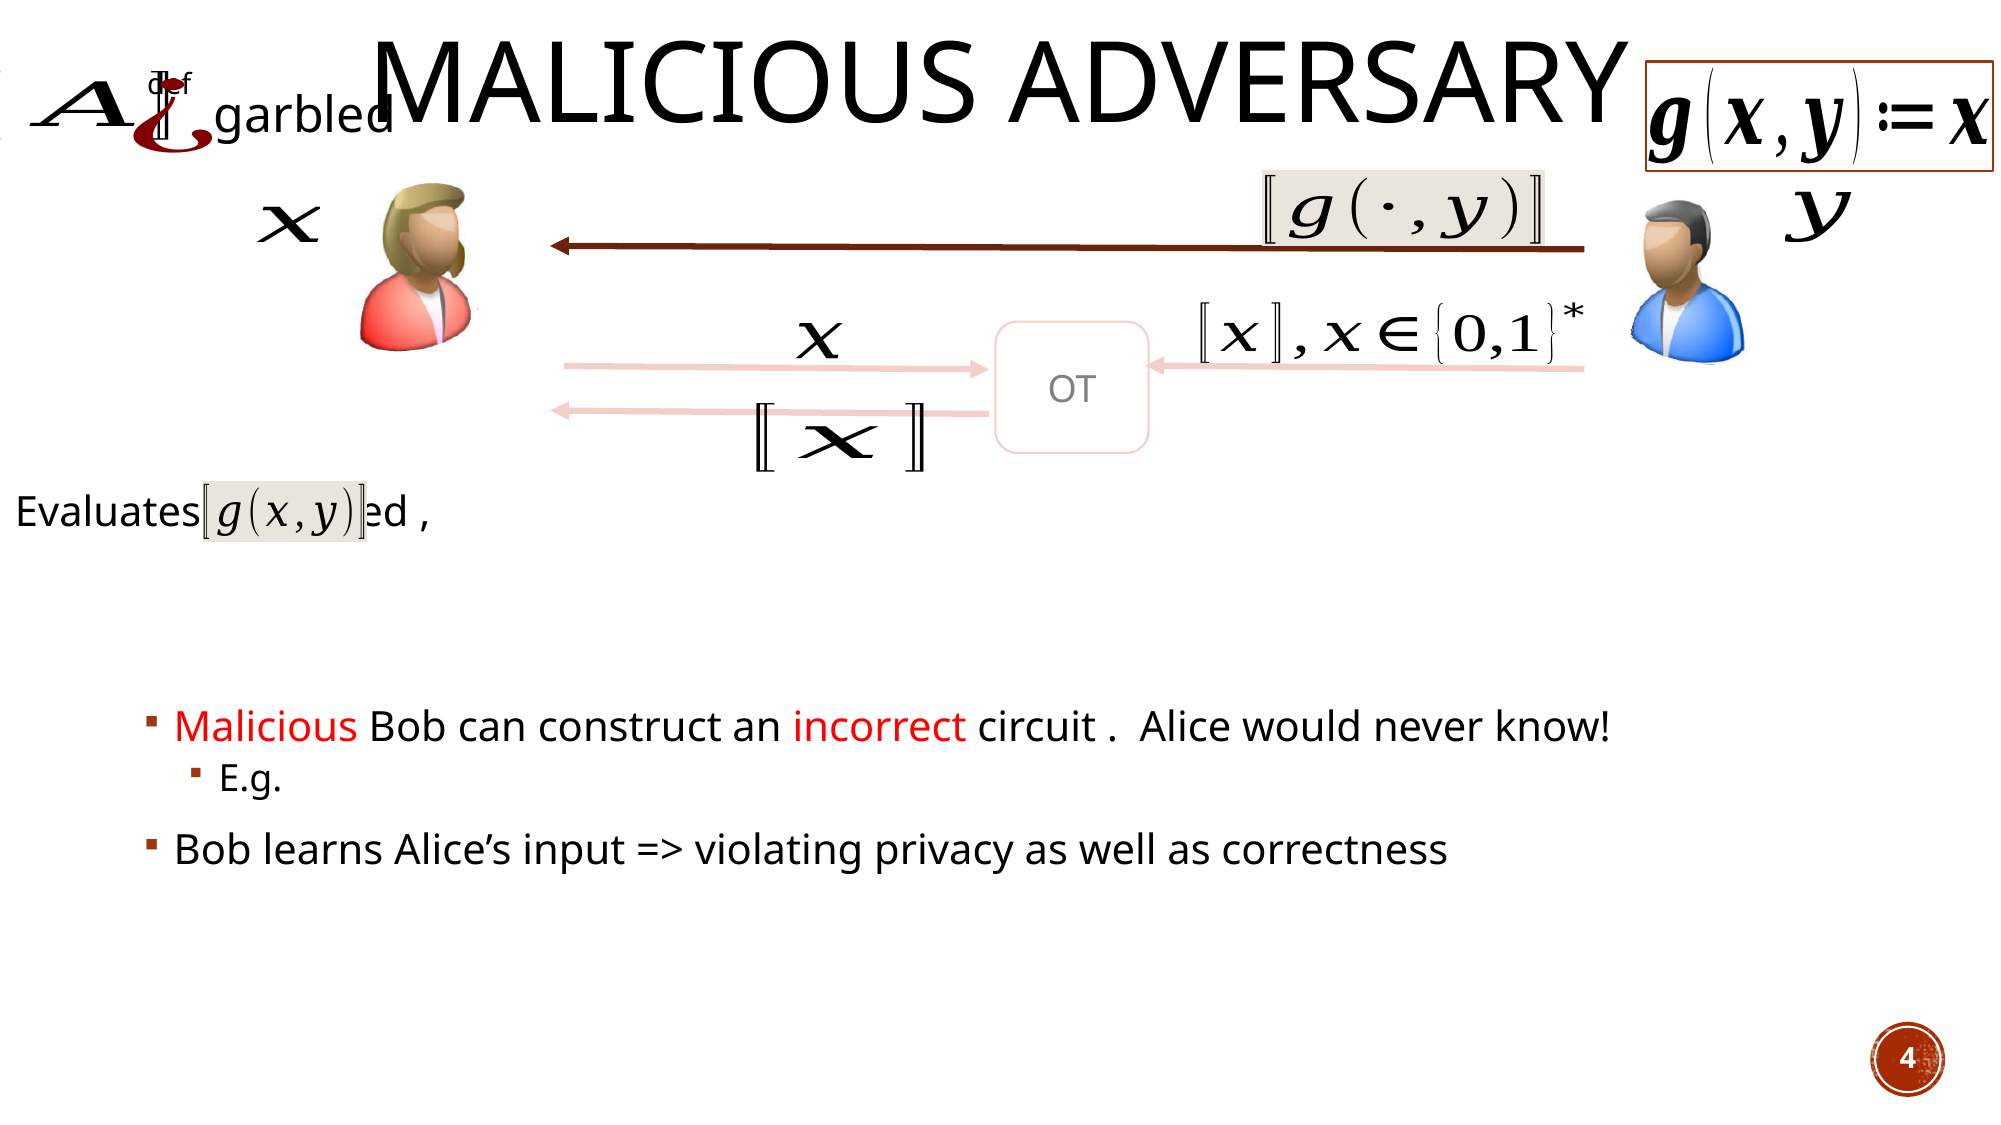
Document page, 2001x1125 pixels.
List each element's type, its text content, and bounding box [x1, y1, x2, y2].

picture [320, 162, 515, 356]
text_box OT [994, 320, 1150, 454]
title Malicious adversary [173, 1, 1824, 173]
picture [1584, 171, 1785, 373]
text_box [0, 60, 856, 157]
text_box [173, 58, 858, 158]
slide_number 4 [1855, 1028, 1961, 1089]
